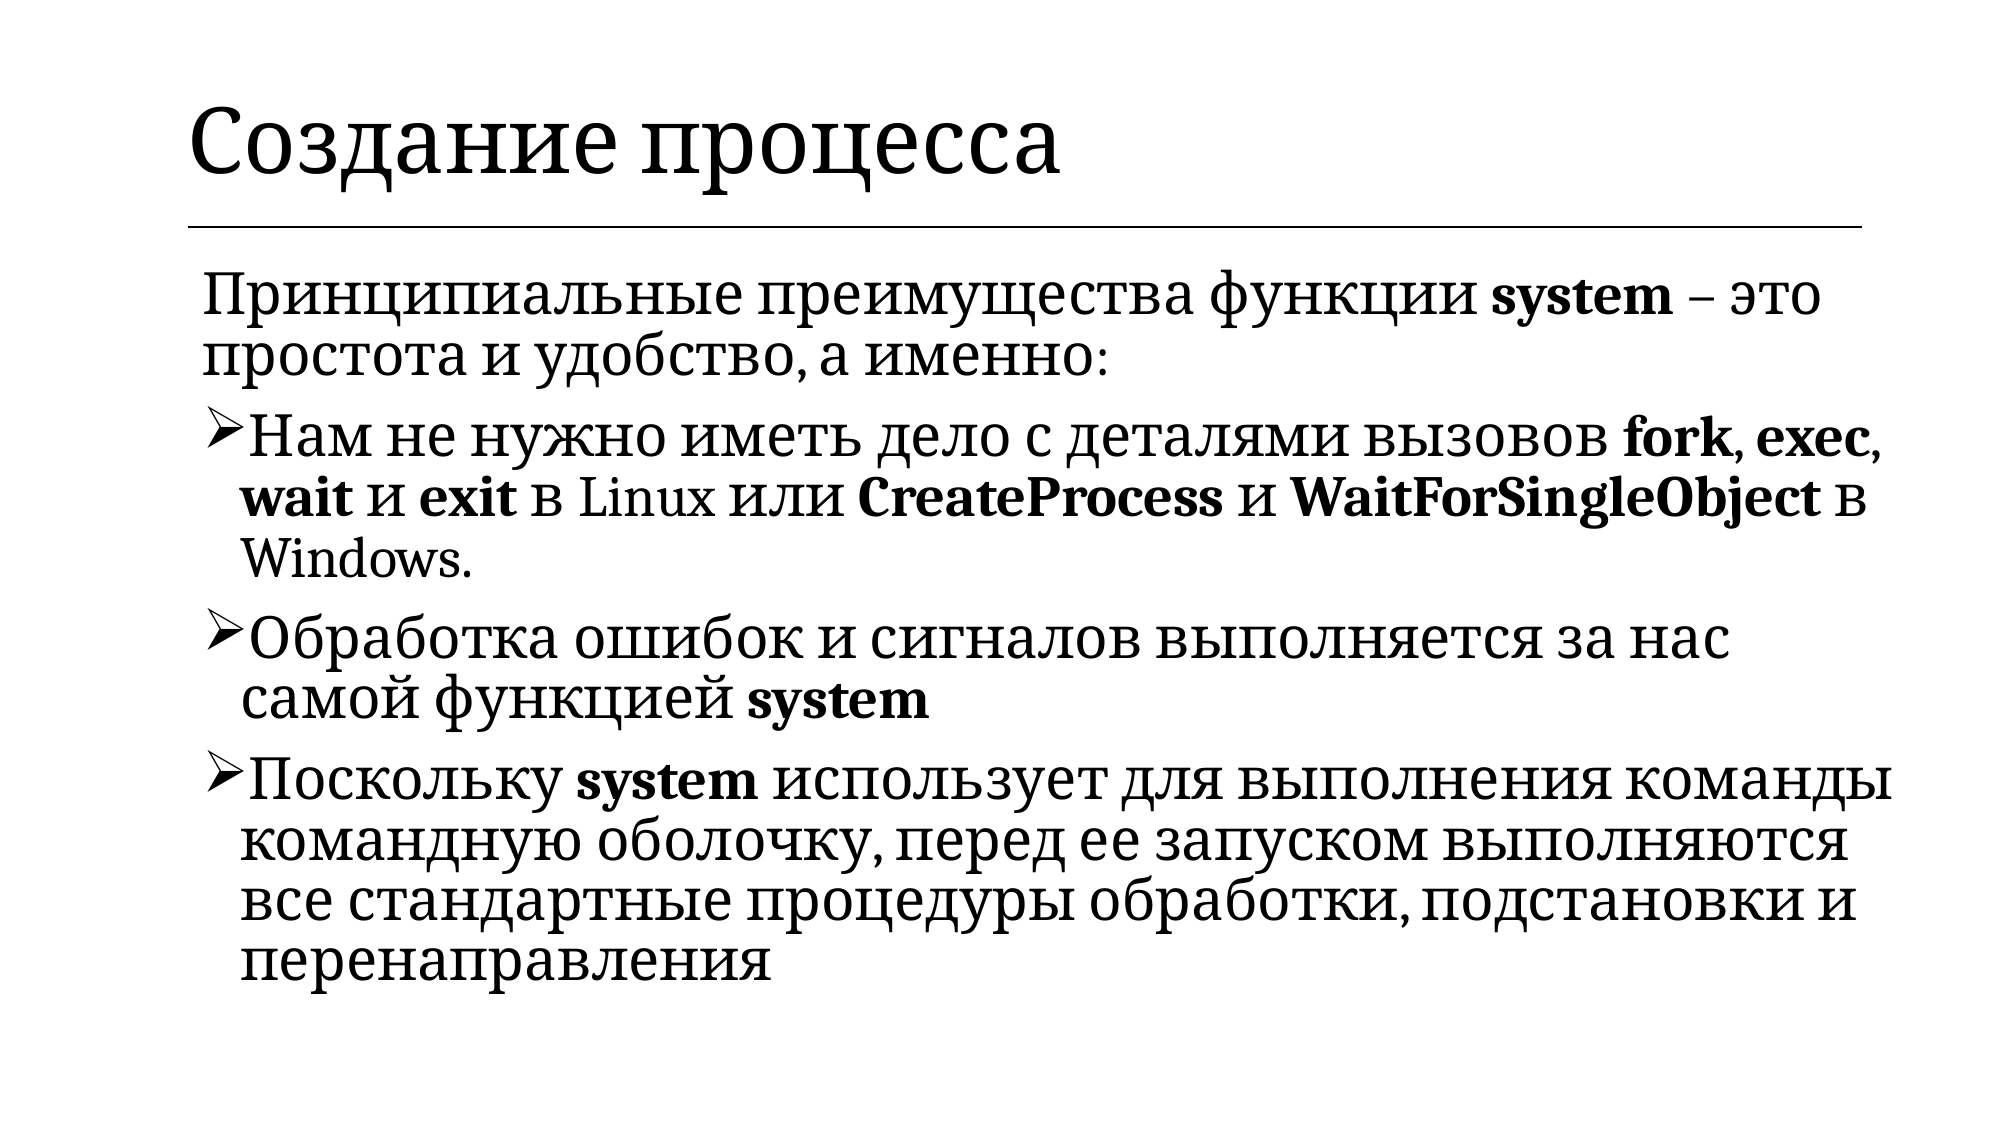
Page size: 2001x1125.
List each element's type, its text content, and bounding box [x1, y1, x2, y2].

table_header Создание процесса [188, 60, 1862, 226]
list Принципиальные преимущества функции system – это простота и удобство, а именно: Нам не нужно иметь дело с деталями вызовов fork, exec, wait и exit в Linux или CreateProcess и WaitForSingleObject в Windows. Обработка ошибок и сигналов выполняется за нас самой функцией system Поскольку system использует для выполнения команды командную оболочку, перед ее запуском выполняются все стандартные процедуры обработки, подстановки и перенаправления [187, 259, 1910, 1093]
